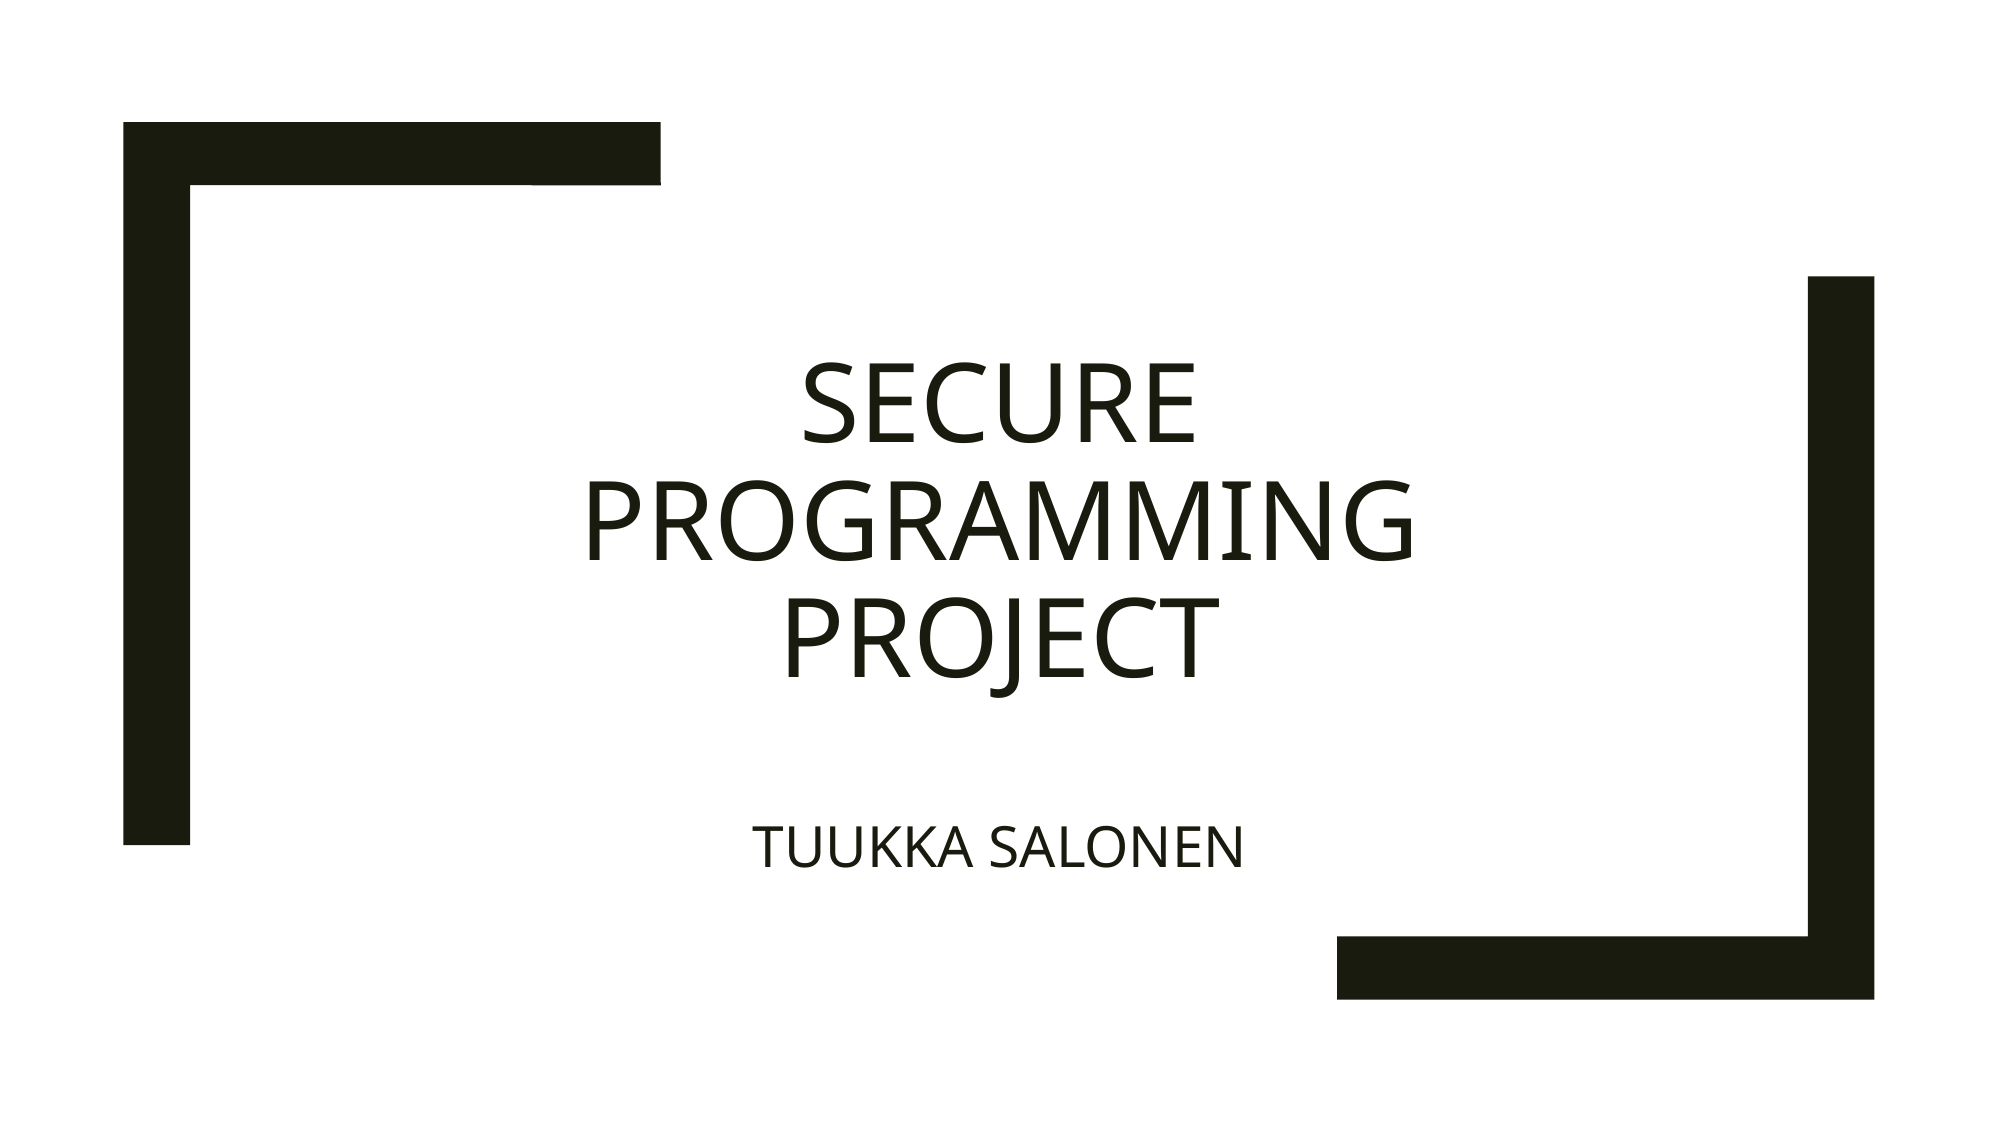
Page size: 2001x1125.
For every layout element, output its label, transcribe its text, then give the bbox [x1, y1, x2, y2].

title Secure programming project Tuukka Salonen [559, 340, 1441, 888]
